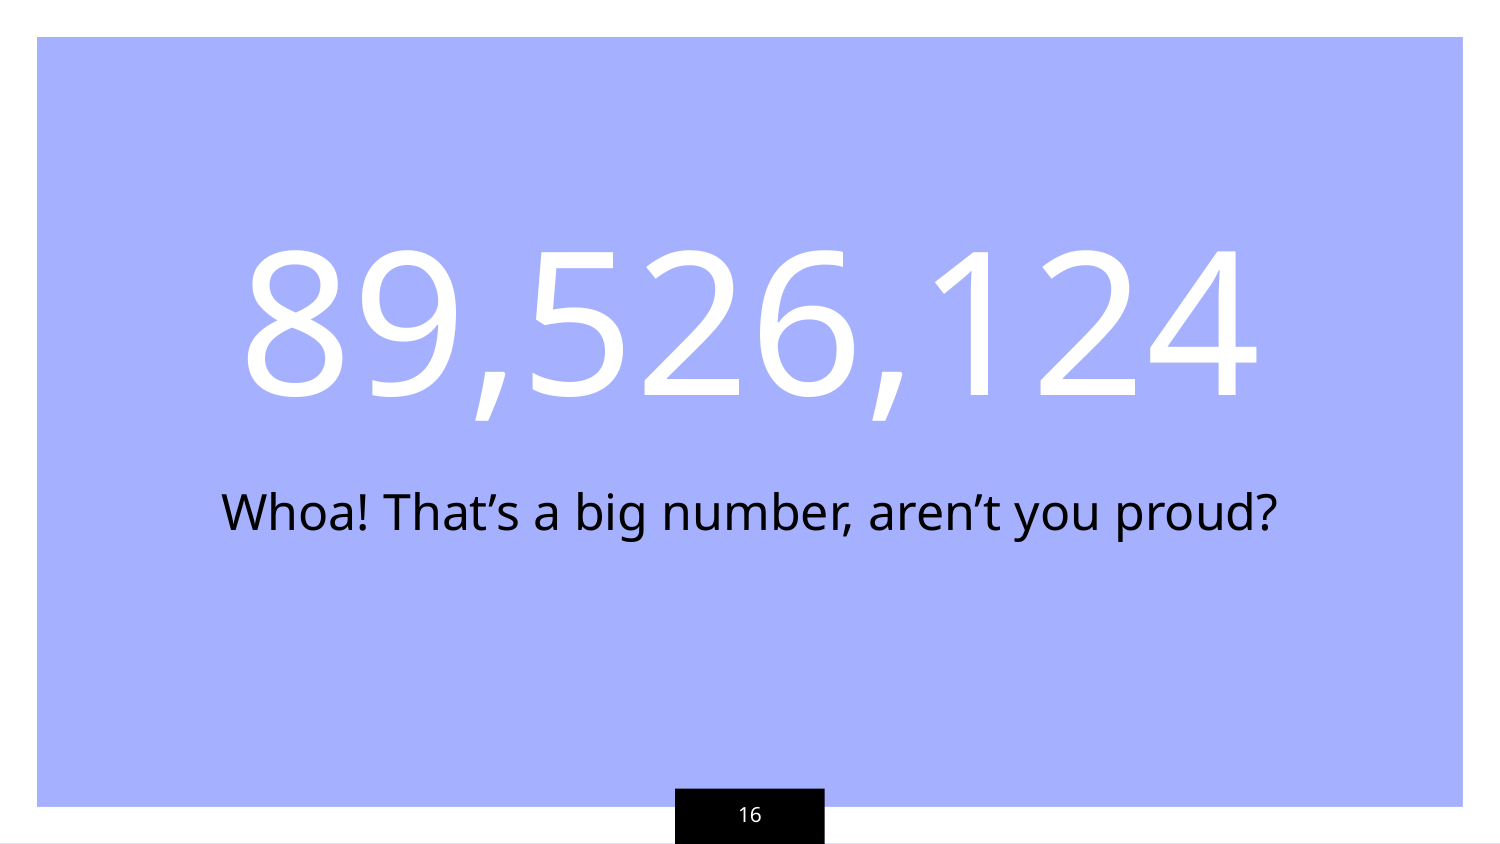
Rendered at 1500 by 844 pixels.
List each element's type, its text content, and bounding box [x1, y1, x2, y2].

slide_number 16 [675, 788, 825, 844]
title 89,526,124 [112, 259, 1388, 450]
subtitle Whoa! That’s a big number, aren’t you proud? [112, 465, 1388, 595]
